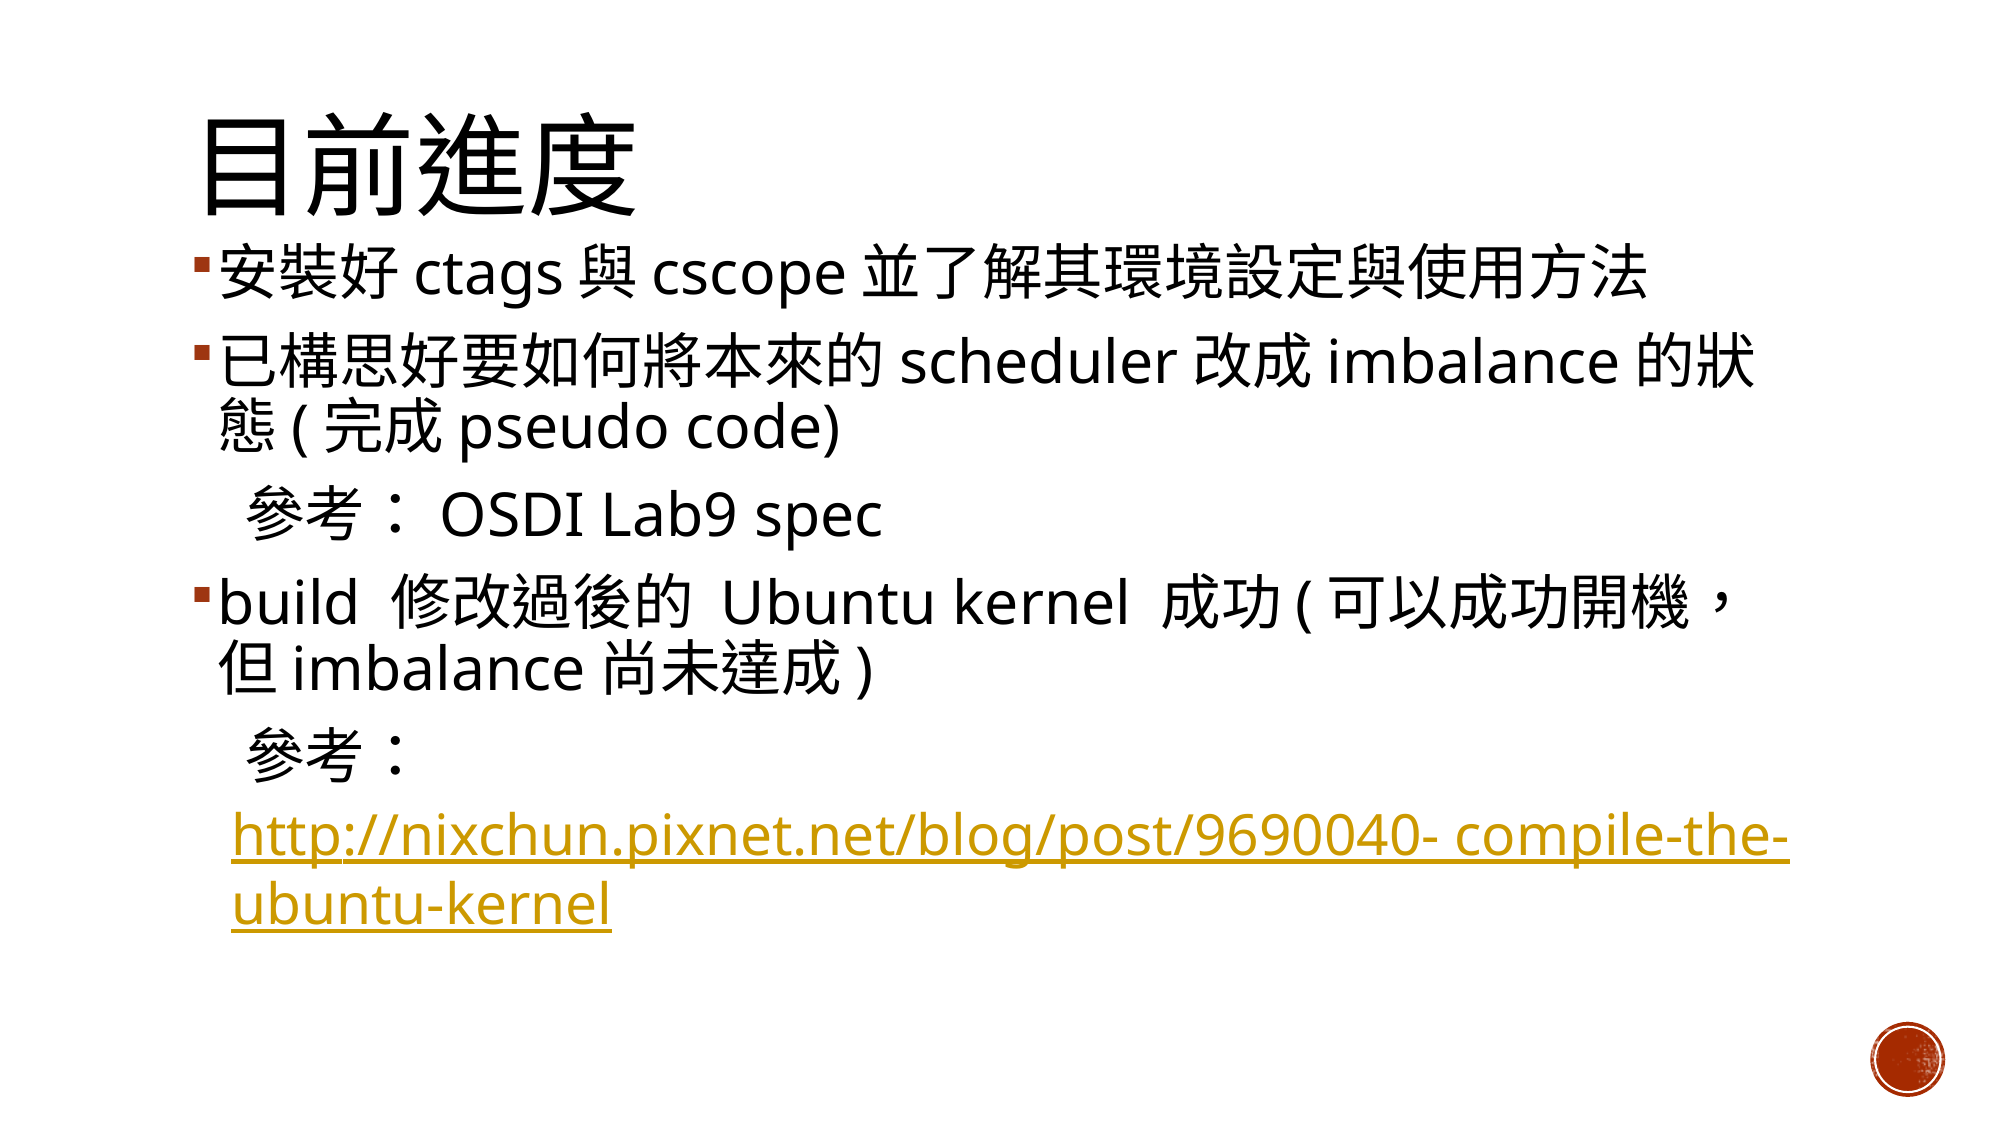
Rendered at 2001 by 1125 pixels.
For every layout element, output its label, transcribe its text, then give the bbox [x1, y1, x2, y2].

title 目前進度 [175, 38, 1826, 235]
list 安裝好ctags與cscope並了解其環境設定與使用方法 已構思好要如何將本來的scheduler改成imbalance的狀態(完成pseudo code) 參考：OSDI Lab9 spec build 修改過後的 Ubuntu kernel 成功(可以成功開機，但imbalance尚未達成) 參考： http://nixchun.pixnet.net/blog/post/9690040- compile-the-ubuntu-kernel [175, 235, 1826, 1015]
